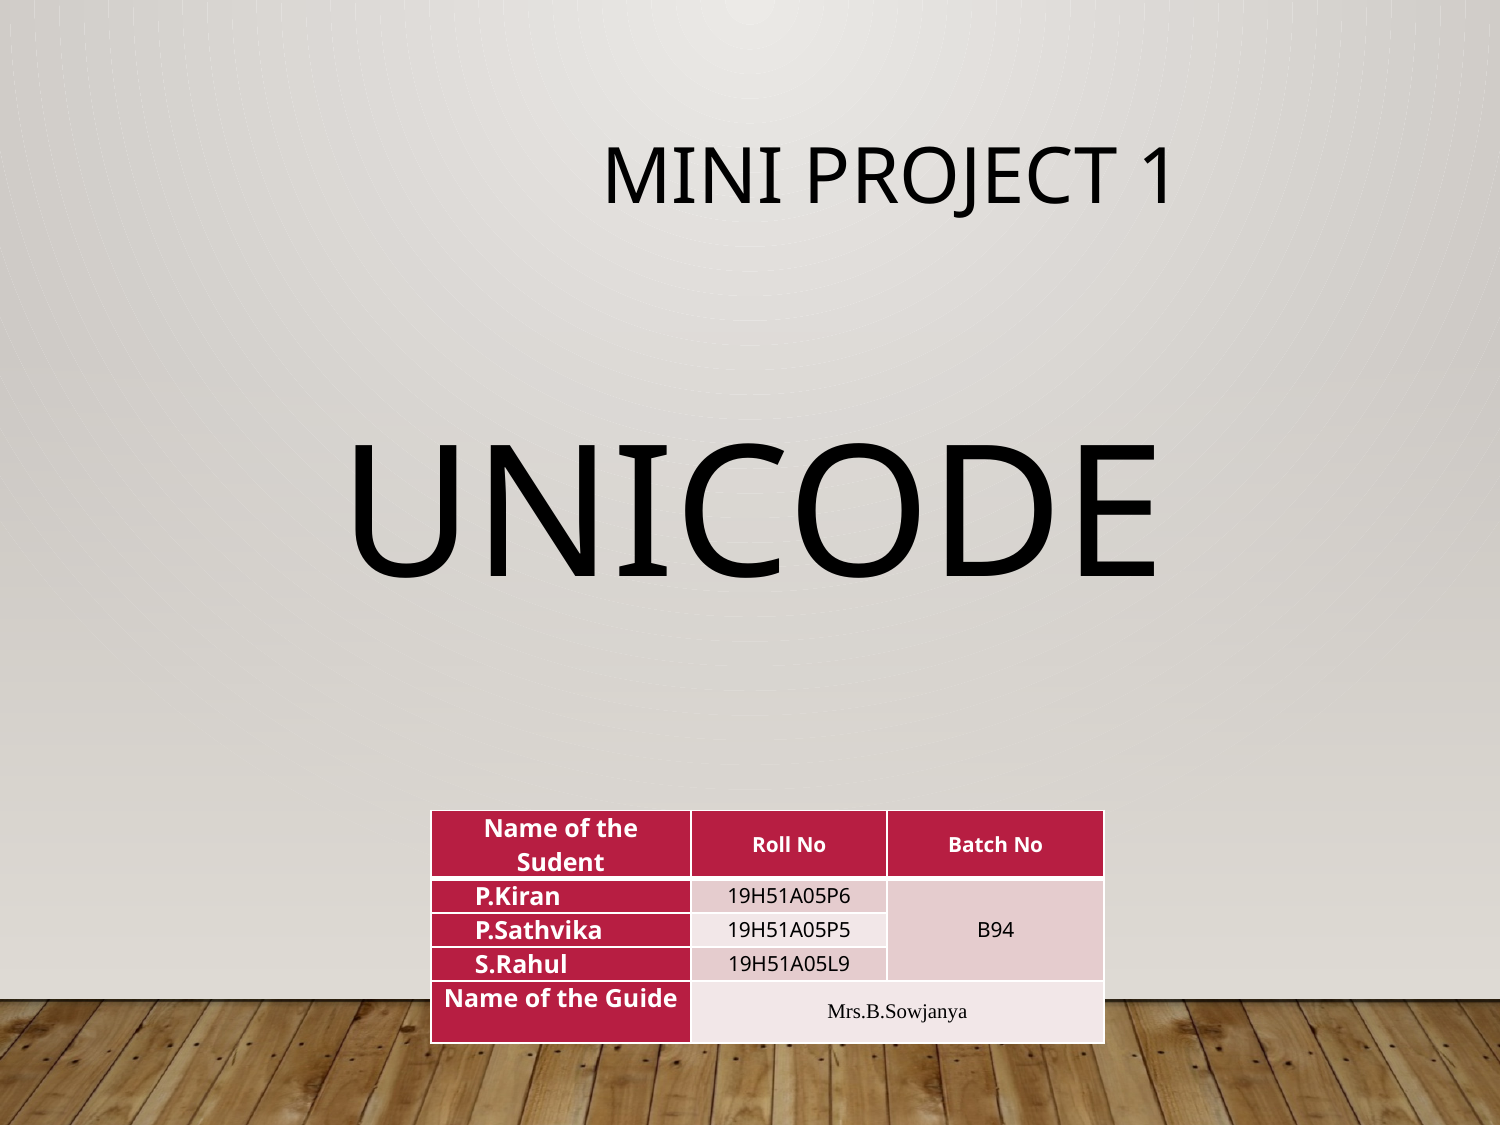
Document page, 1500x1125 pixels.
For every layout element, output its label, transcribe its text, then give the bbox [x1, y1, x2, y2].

table_cell B94 [888, 881, 1103, 980]
table_cell P.Sathvika [432, 914, 690, 946]
table_cell Mrs.B.Sowjanya [692, 982, 1103, 1042]
table_cell 19H51A05P6 [692, 881, 886, 912]
table_header Name of the Sudent [432, 811, 690, 876]
table_cell 19H51A05P5 [692, 914, 886, 946]
text_box Mini Project 1 [289, 113, 1211, 402]
table_cell 19H51A05L9 [692, 948, 886, 980]
text_box UNICODE [324, 385, 1247, 620]
table_cell S.Rahul [432, 948, 690, 980]
table_header Roll No [692, 811, 886, 876]
picture [0, 999, 1500, 1125]
table_cell P.Kiran [432, 881, 690, 912]
table_cell Name of the Guide [432, 982, 690, 1042]
table_header Batch No [888, 811, 1103, 876]
